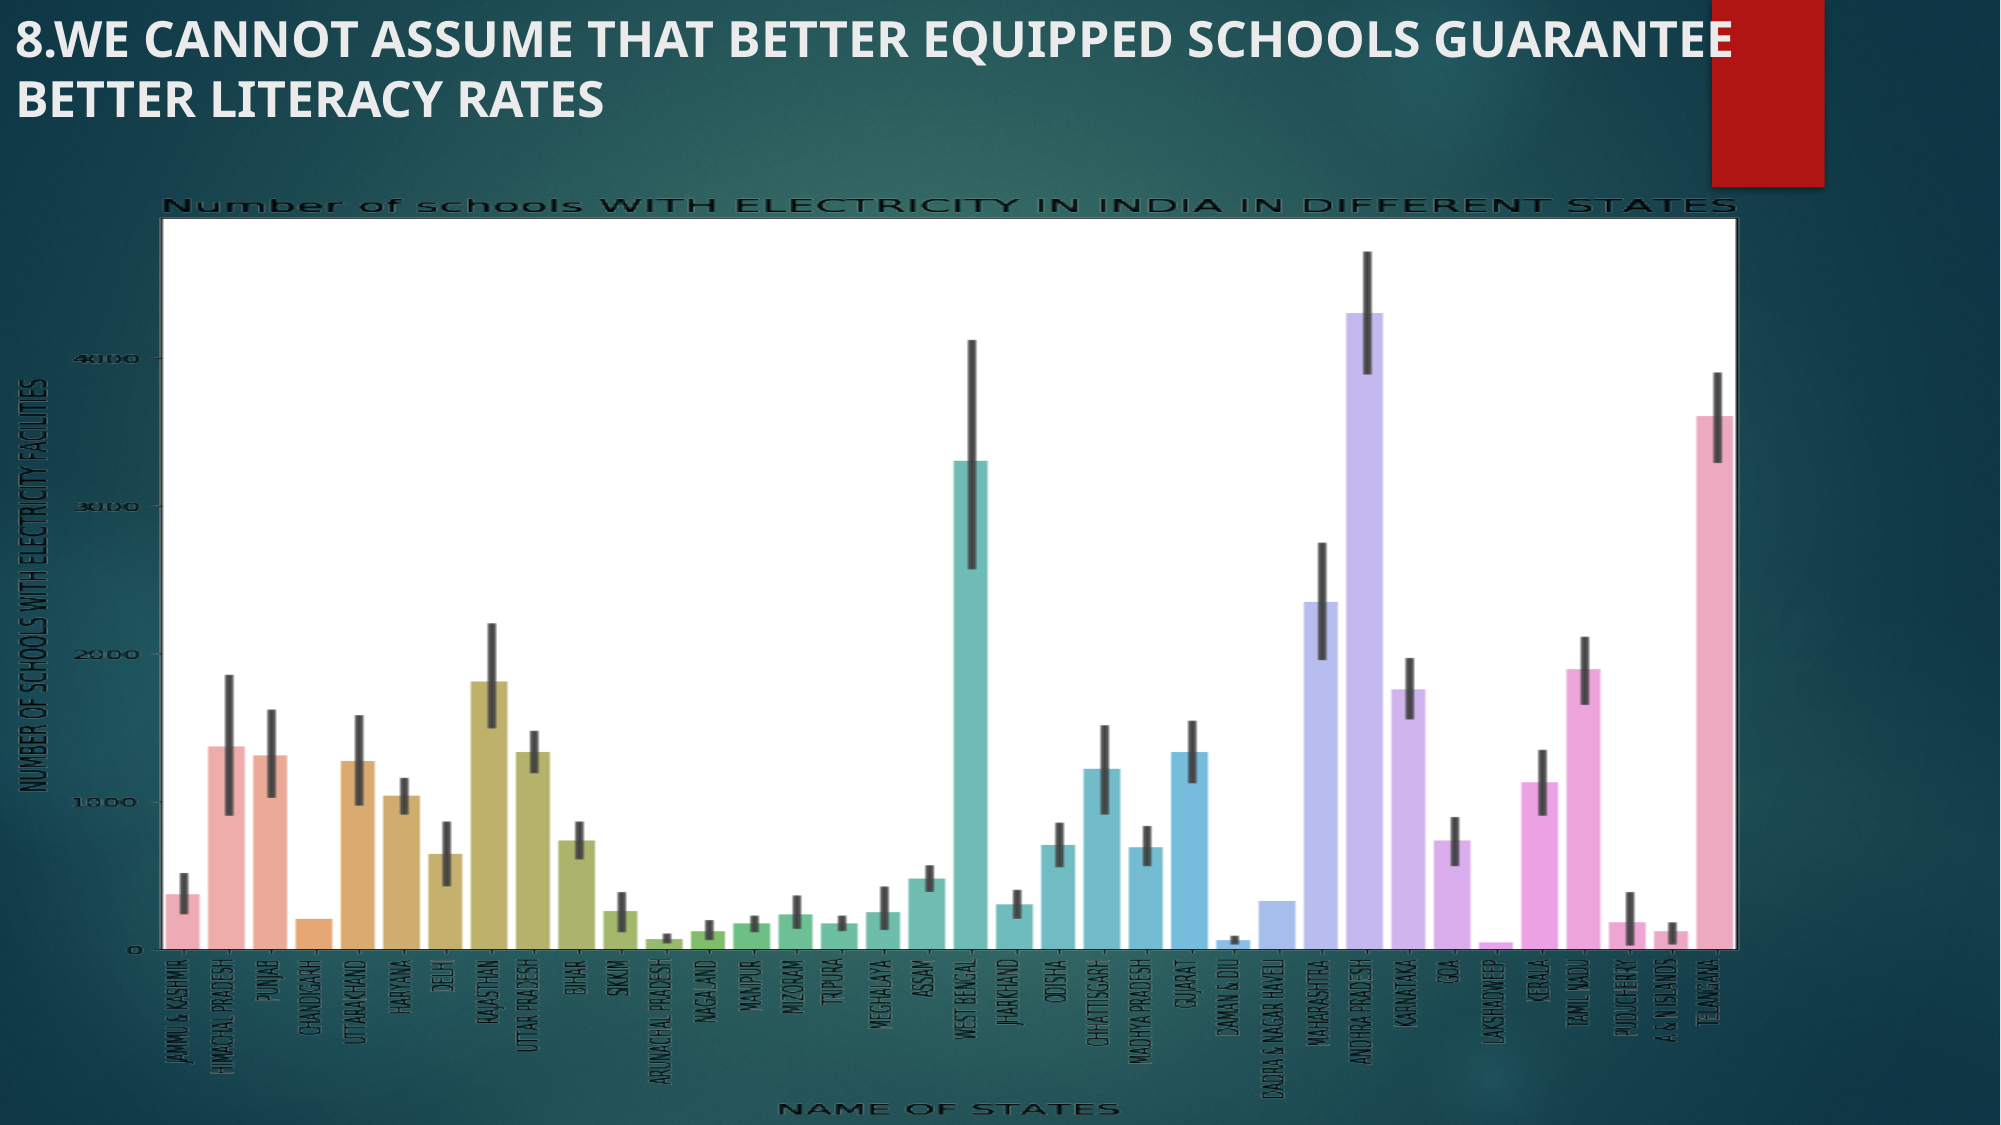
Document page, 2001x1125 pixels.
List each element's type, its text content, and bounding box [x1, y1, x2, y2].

title 8.WE CANNOT ASSUME THAT BETTER EQUIPPED SCHOOLS GUARANTEE BETTER LITERACY RATES [0, 0, 1768, 190]
picture [0, 191, 1769, 1125]
